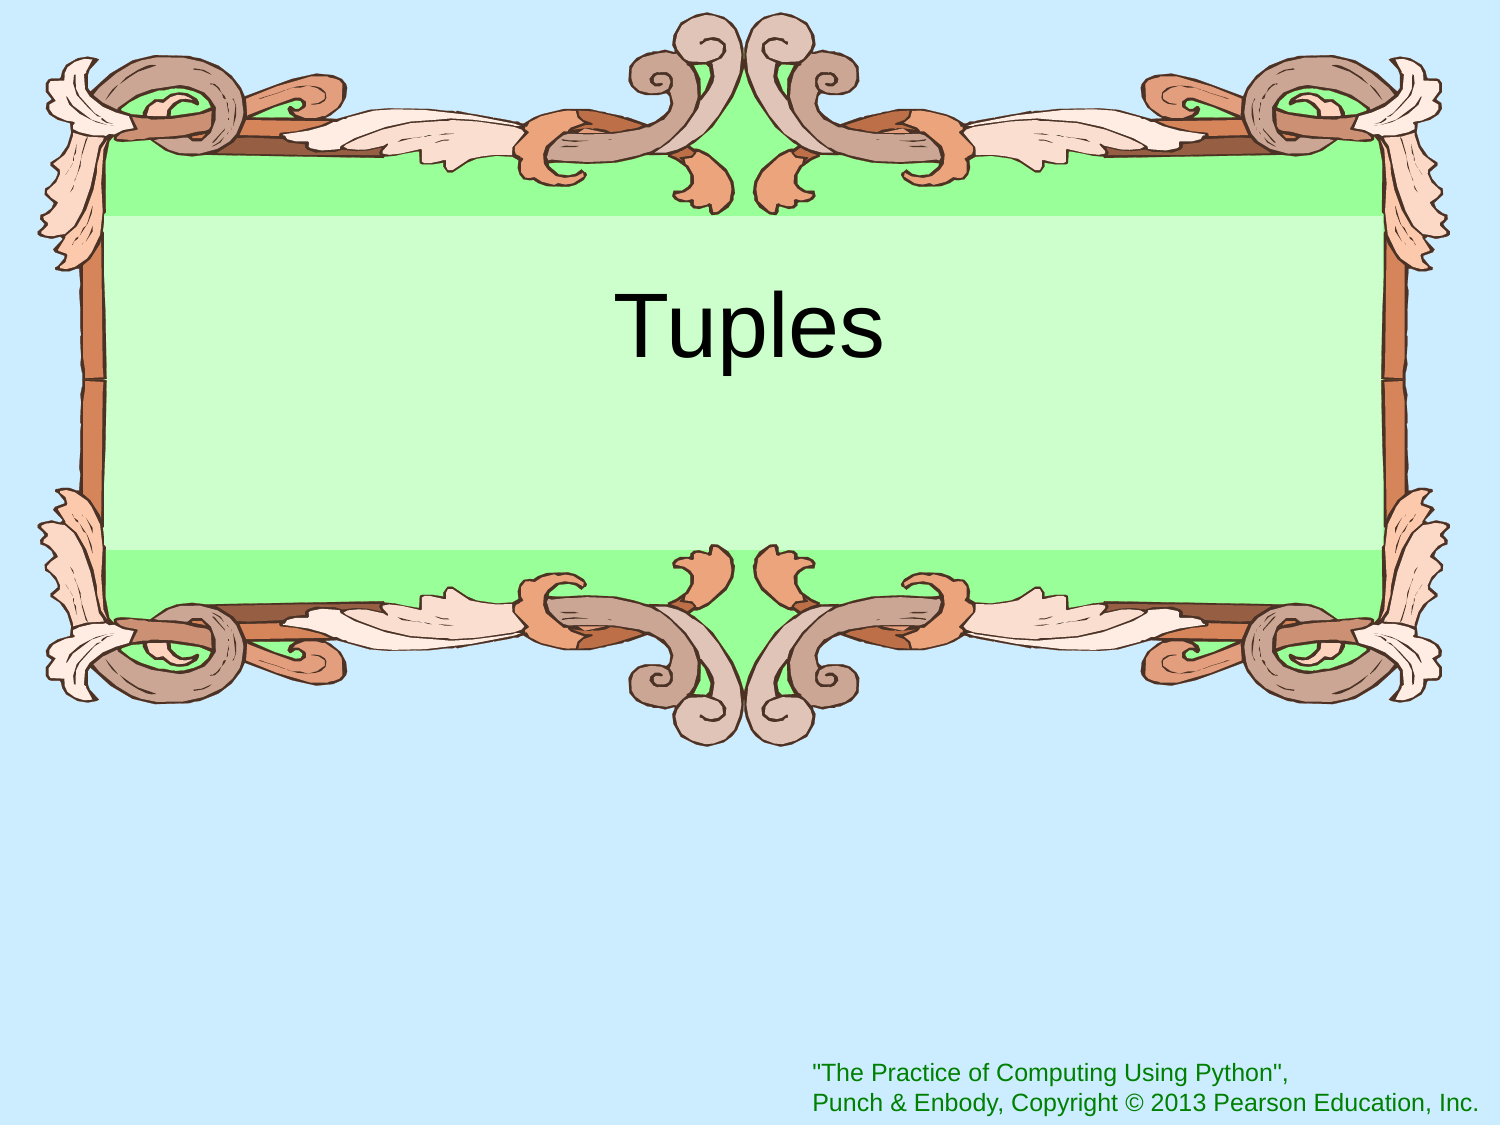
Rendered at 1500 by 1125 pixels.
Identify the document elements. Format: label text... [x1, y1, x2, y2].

title Tuples [112, 200, 1388, 442]
